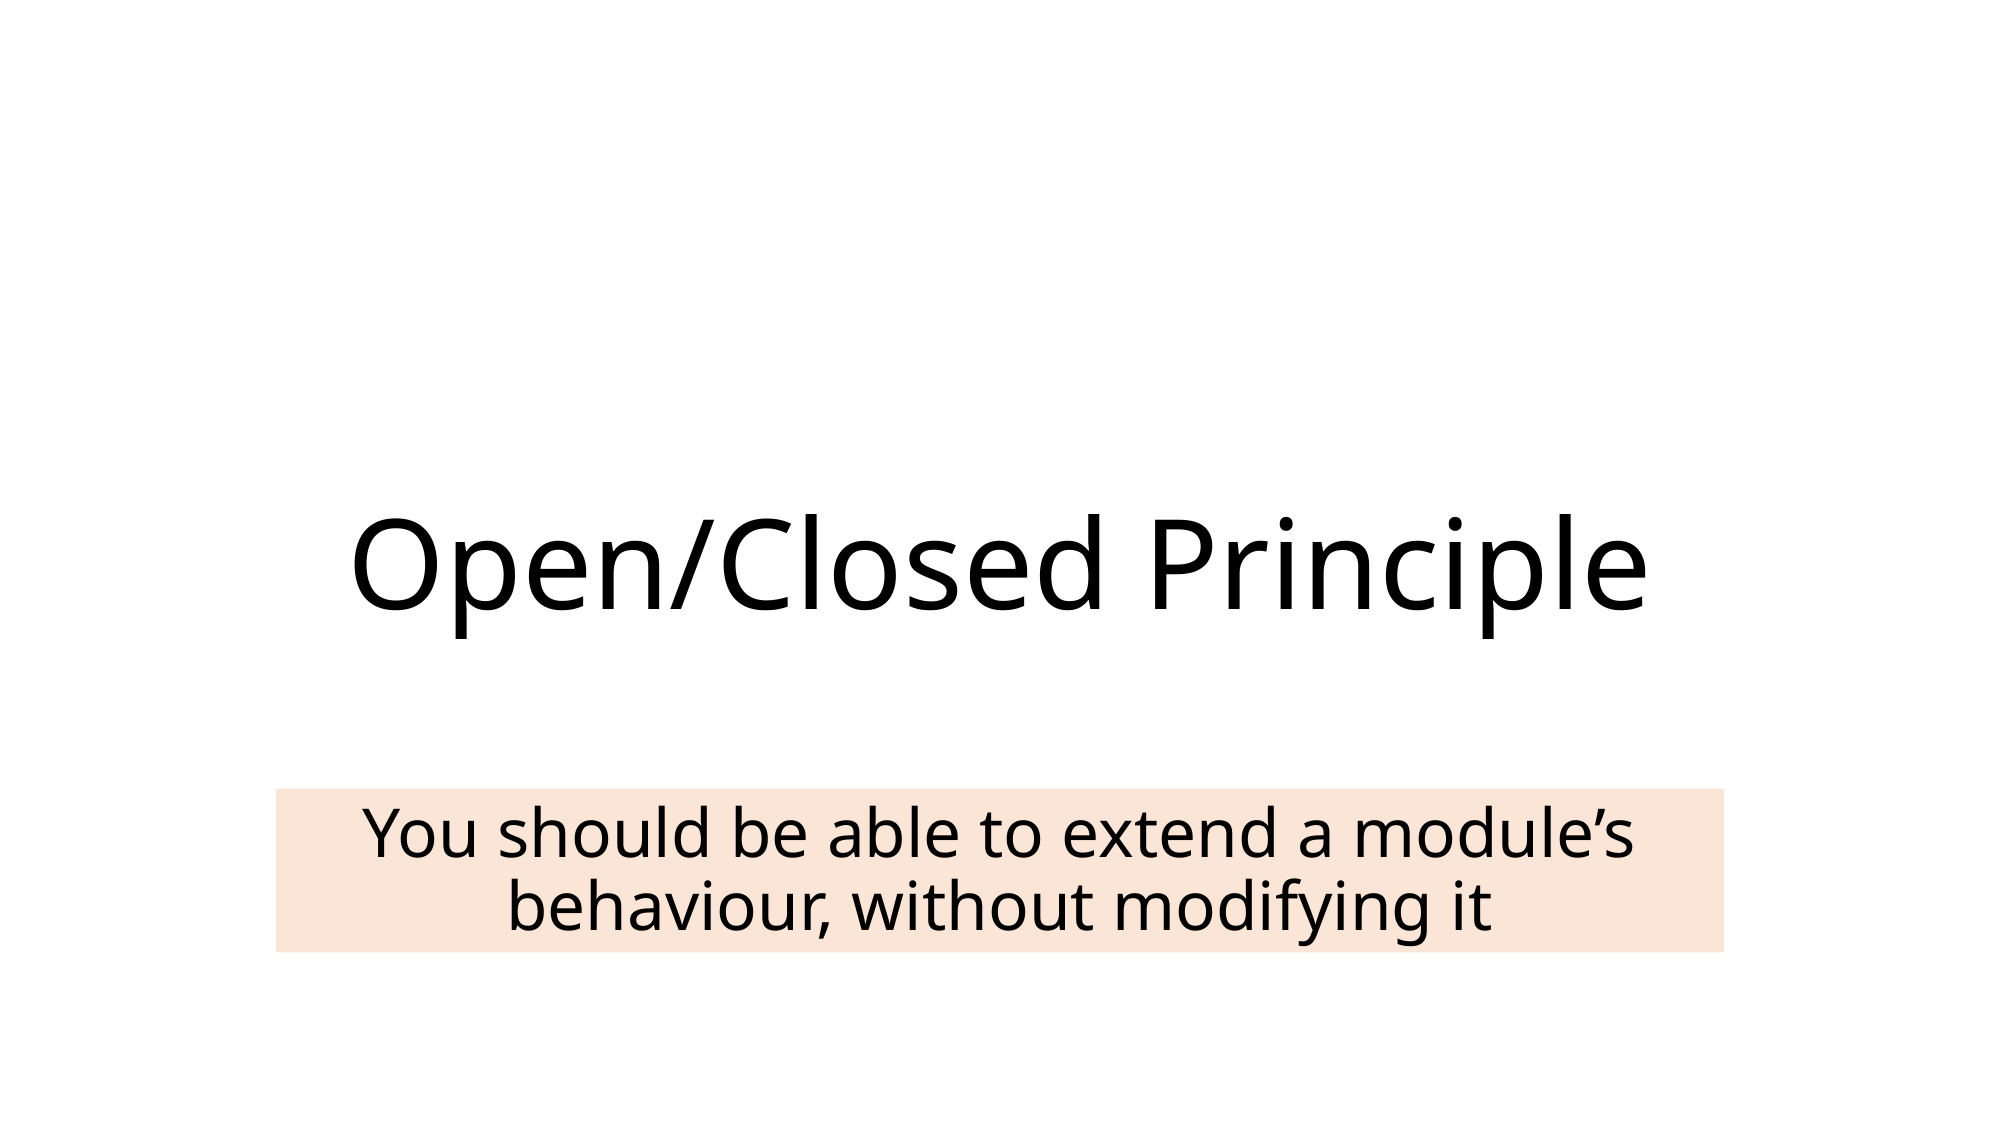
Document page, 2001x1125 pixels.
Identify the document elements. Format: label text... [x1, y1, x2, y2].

title Open/Closed Principle [275, 480, 1725, 645]
text_box You should be able to extend a module’s behaviour, without modifying it [275, 788, 1725, 953]
